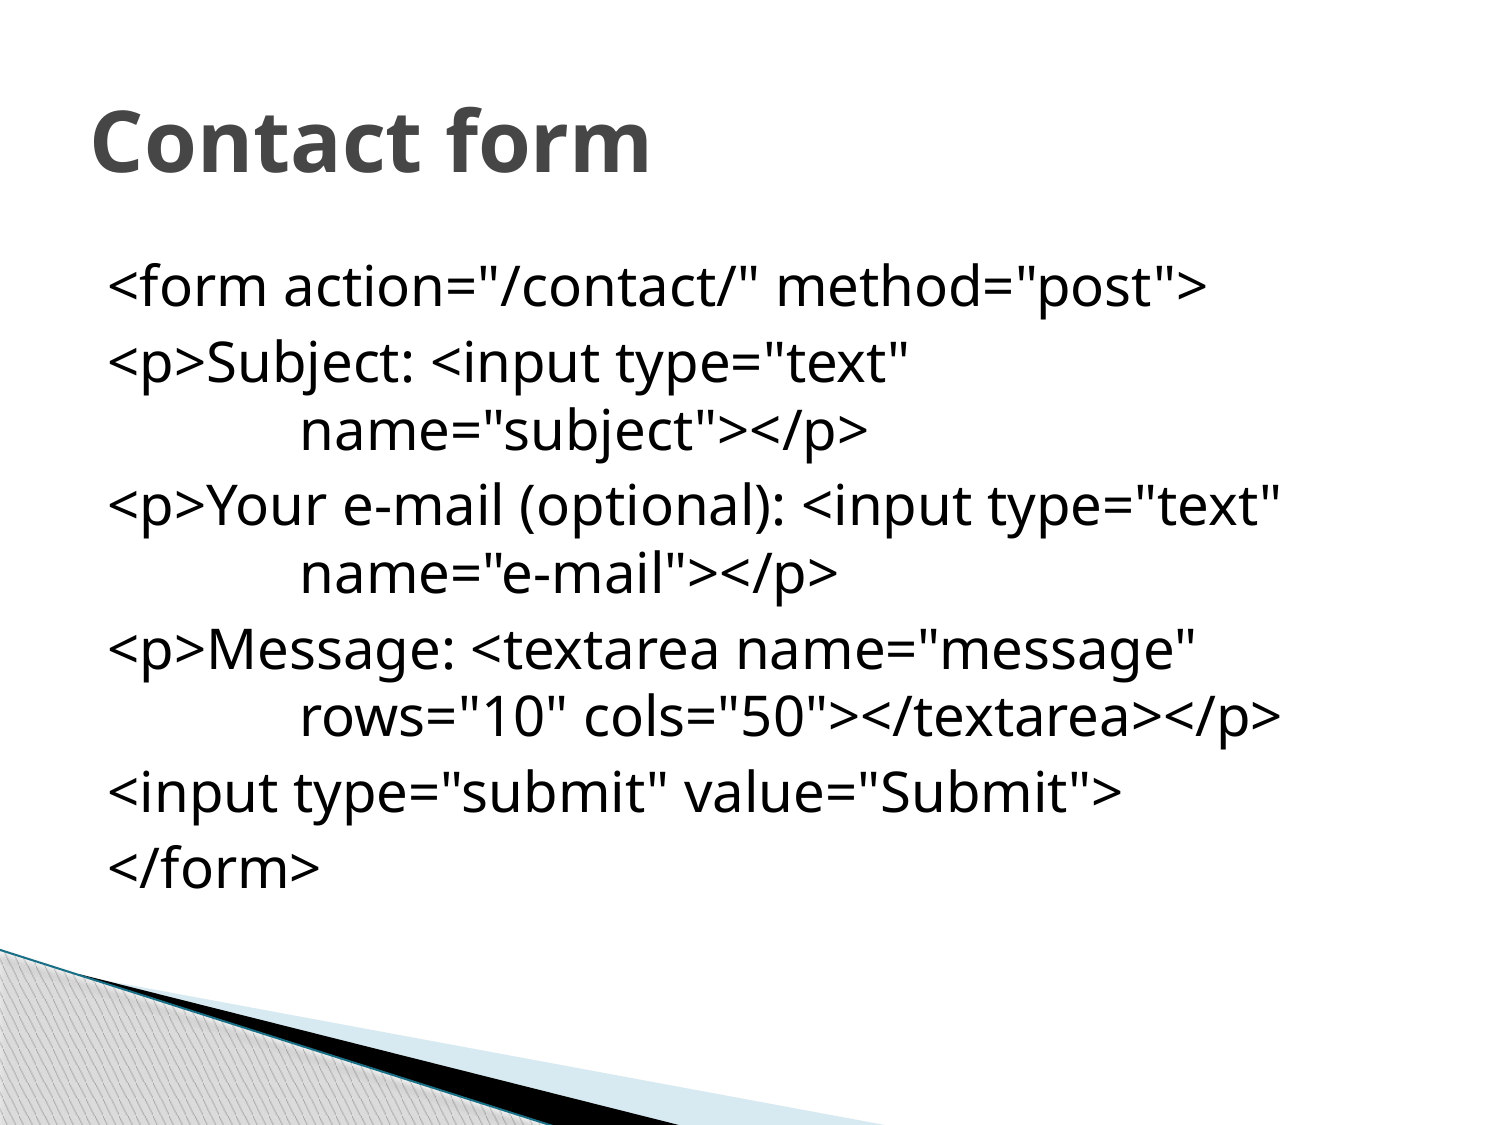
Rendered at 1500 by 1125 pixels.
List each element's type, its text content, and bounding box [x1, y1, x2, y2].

title Contact form [75, 45, 1425, 233]
list <form action="/contact/" method="post"> <p>Subject: <input type="text" name="subject"></p> <p>Your e-mail (optional): <input type="text" name="e-mail"></p> <p>Message: <textarea name="message" rows="10" cols="50"></textarea></p> <input type="submit" value="Submit"> </form> [75, 243, 1425, 986]
